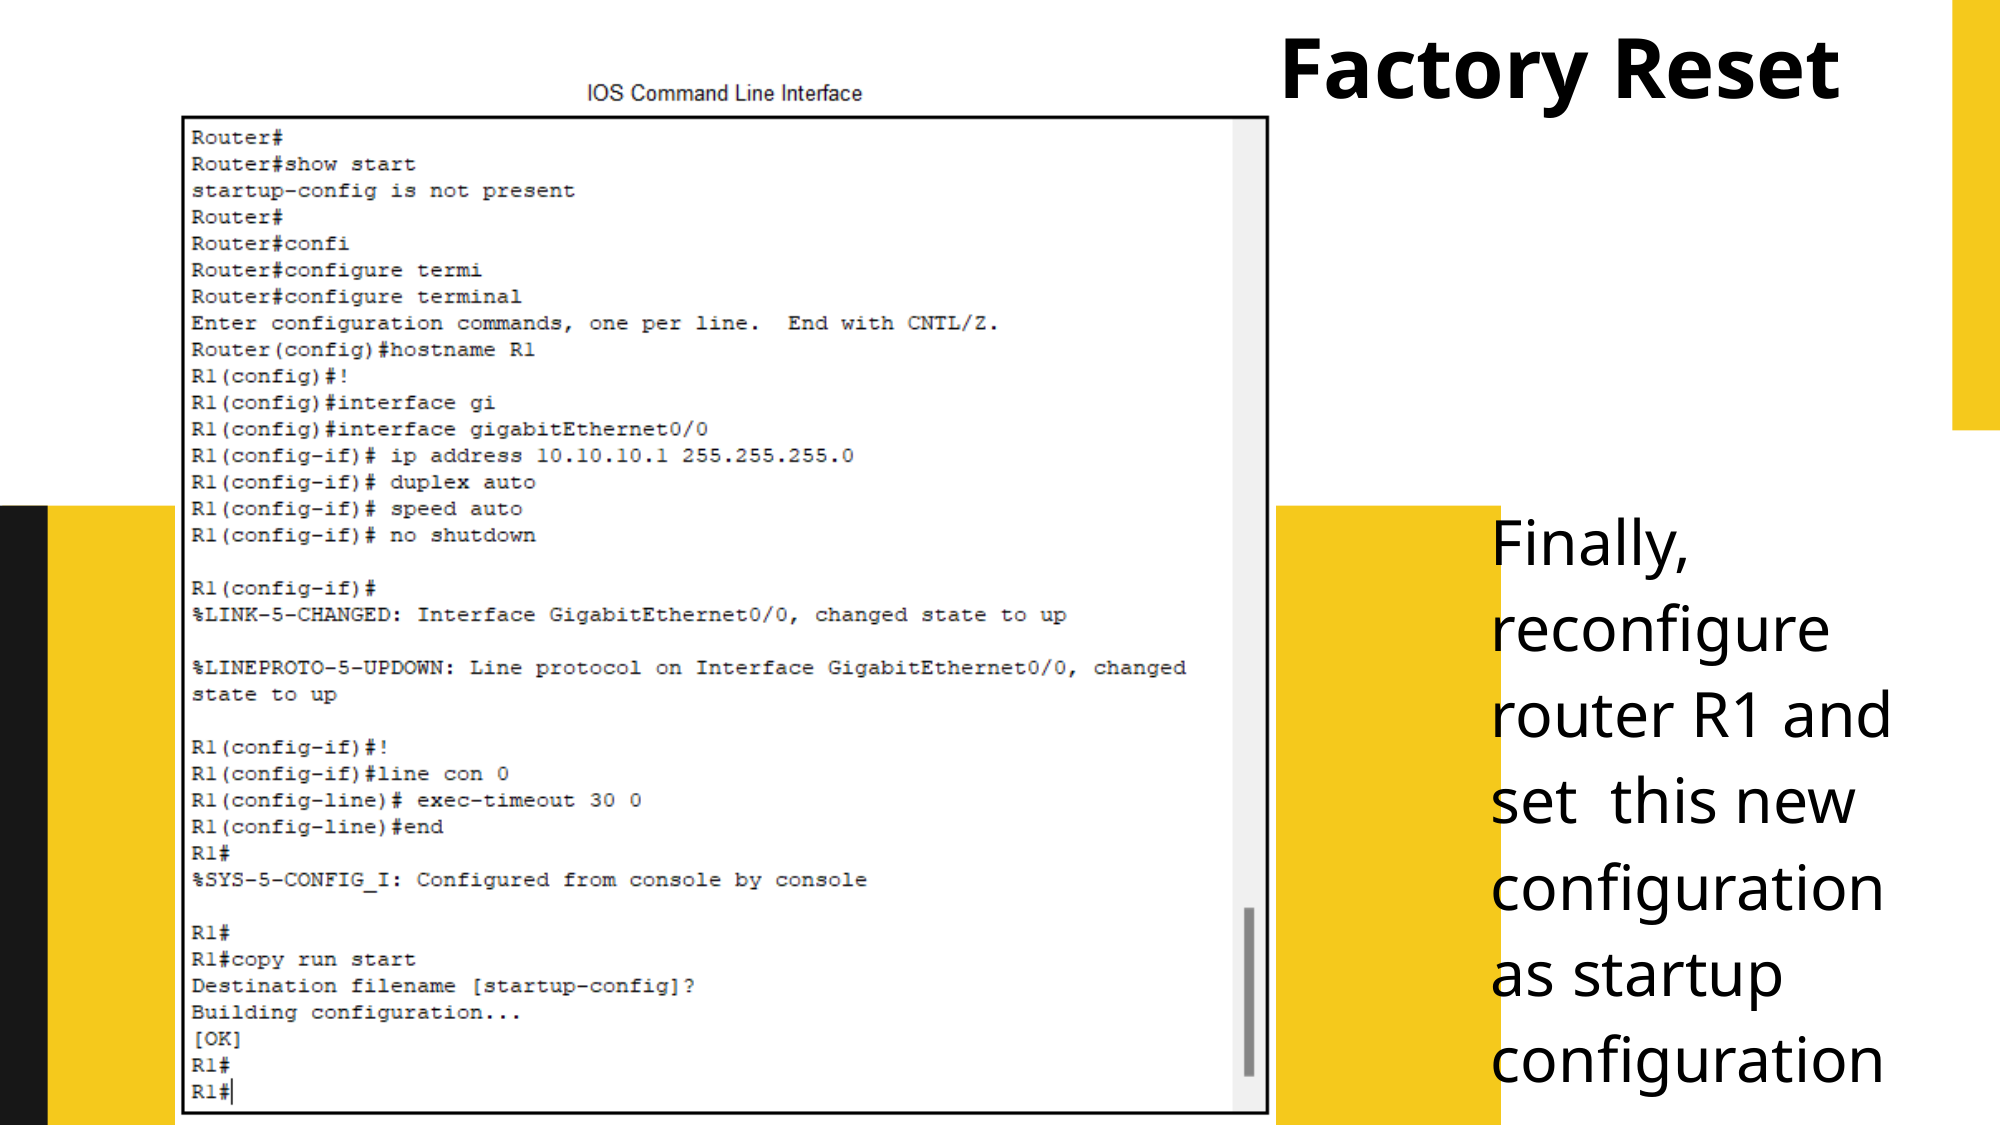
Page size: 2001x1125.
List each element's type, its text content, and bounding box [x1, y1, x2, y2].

picture [175, 62, 1276, 1125]
list Finally, reconfigure router R1 and set this new configuration as startup configuration [1470, 471, 1977, 1125]
title Factory Reset [1258, 0, 1952, 133]
text_box [1952, 0, 2000, 431]
